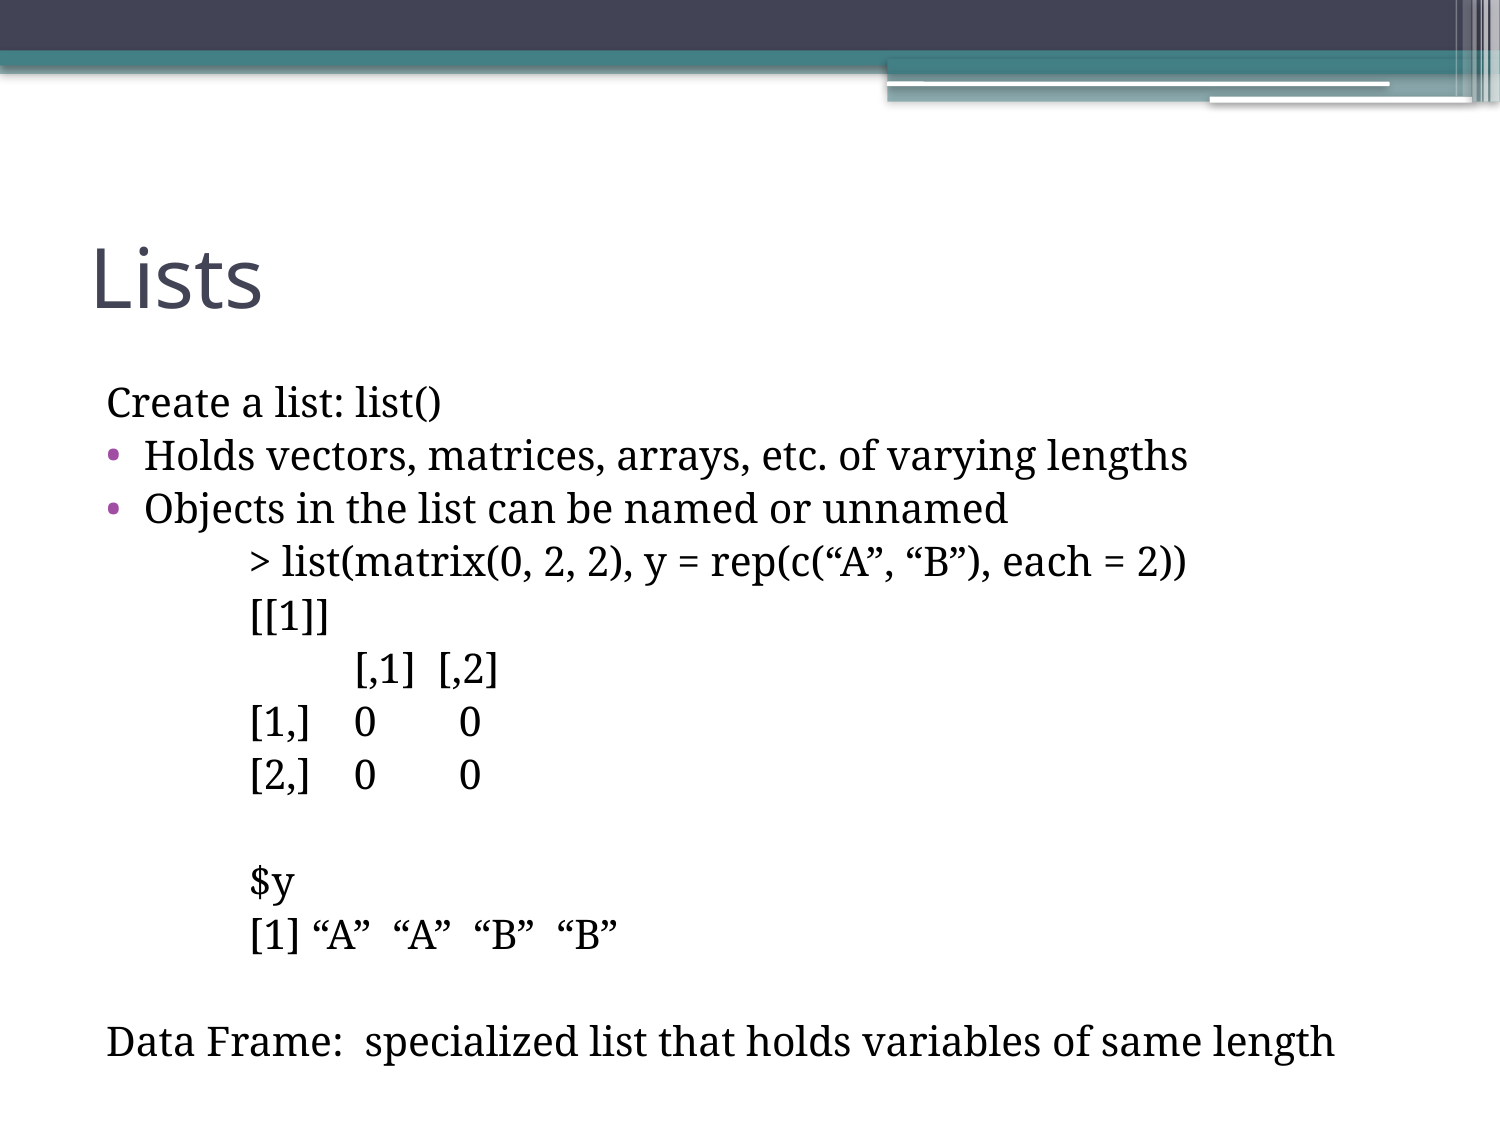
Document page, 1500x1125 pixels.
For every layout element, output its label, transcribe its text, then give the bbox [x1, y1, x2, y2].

list Create a list: list() Holds vectors, matrices, arrays, etc. of varying lengths Objects in the list can be named or unnamed > list(matrix(0, 2, 2), y = rep(c(“A”, “B”), each = 2)) [[1]] [,1] [,2] [1,] 0 0 [2,] 0 0 $y [1] “A” “A” “B” “B” Data Frame: specialized list that holds variables of same length [75, 368, 1425, 1079]
title Lists [75, 187, 1425, 363]
